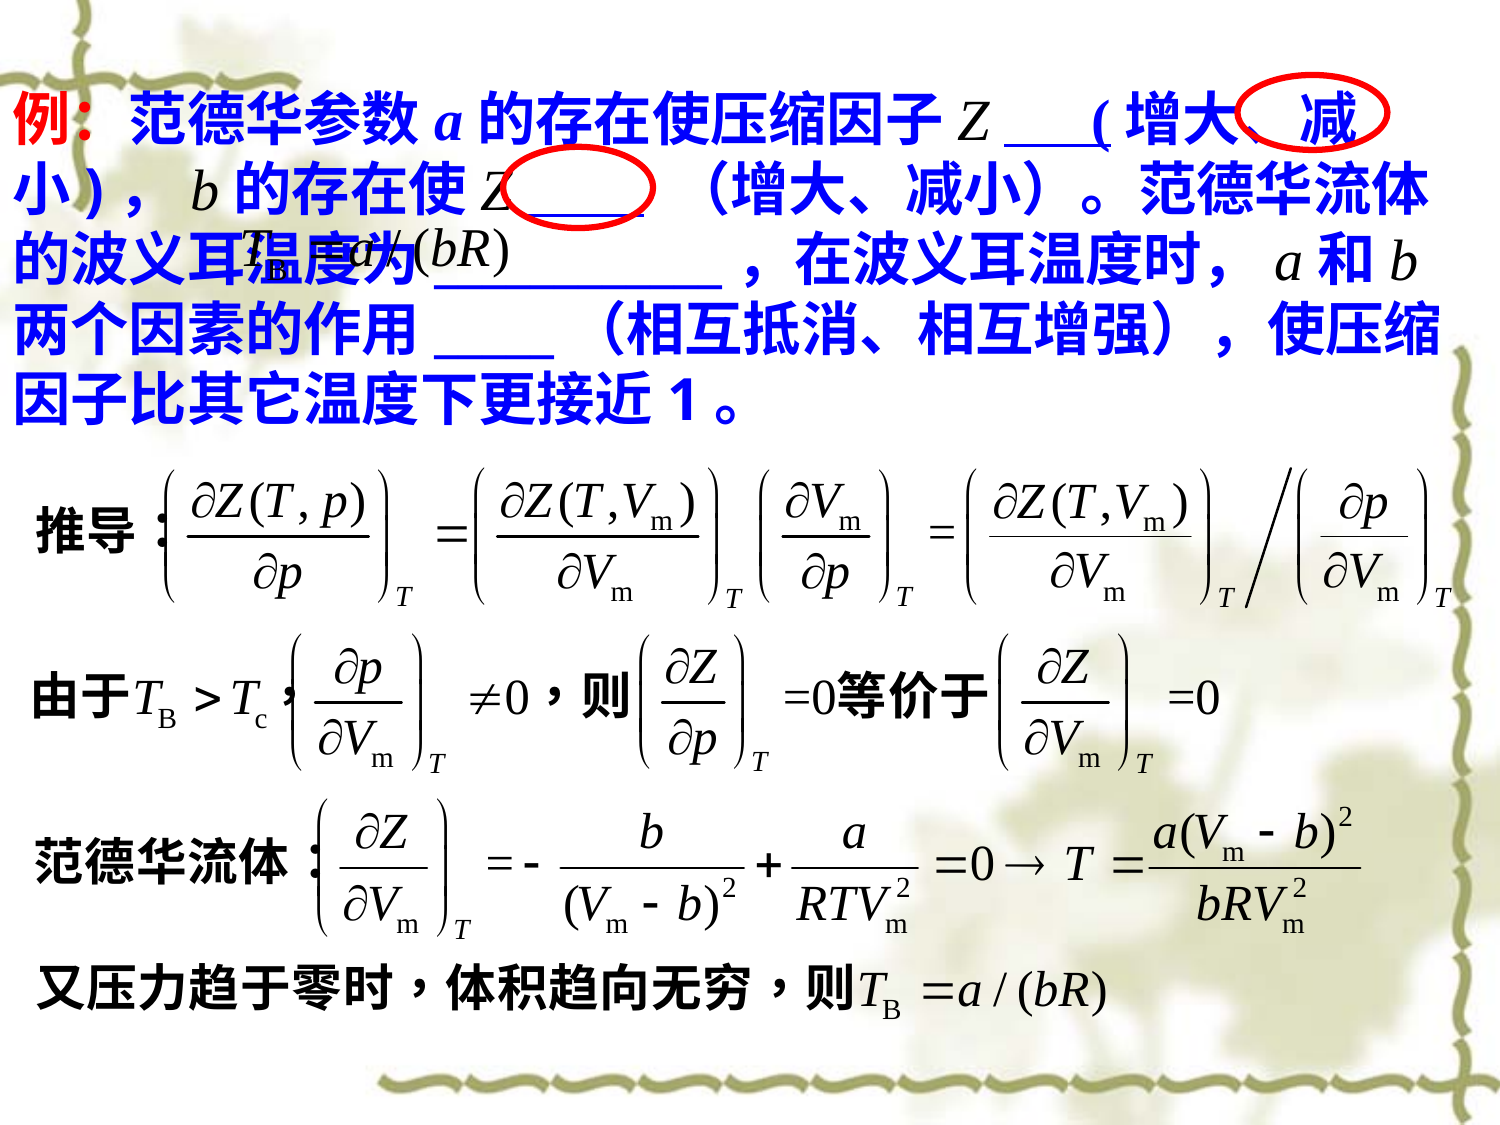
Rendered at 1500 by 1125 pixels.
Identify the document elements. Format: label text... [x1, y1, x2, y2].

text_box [234, 211, 522, 294]
text_box [503, 146, 654, 229]
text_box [28, 456, 1467, 1031]
text_box [1237, 74, 1388, 150]
text_box 例：范德华参数a的存在使压缩因子Z (增大、减小)，b的存在使Z （增大、减小）。范德华流体的波义耳温度为____________，在波义耳温度时，a和b两个因素的作用_____（相互抵消、相互增强），使压缩因子比其它温度下更接近1。 [0, 75, 1498, 440]
picture [0, 0, 1500, 1125]
